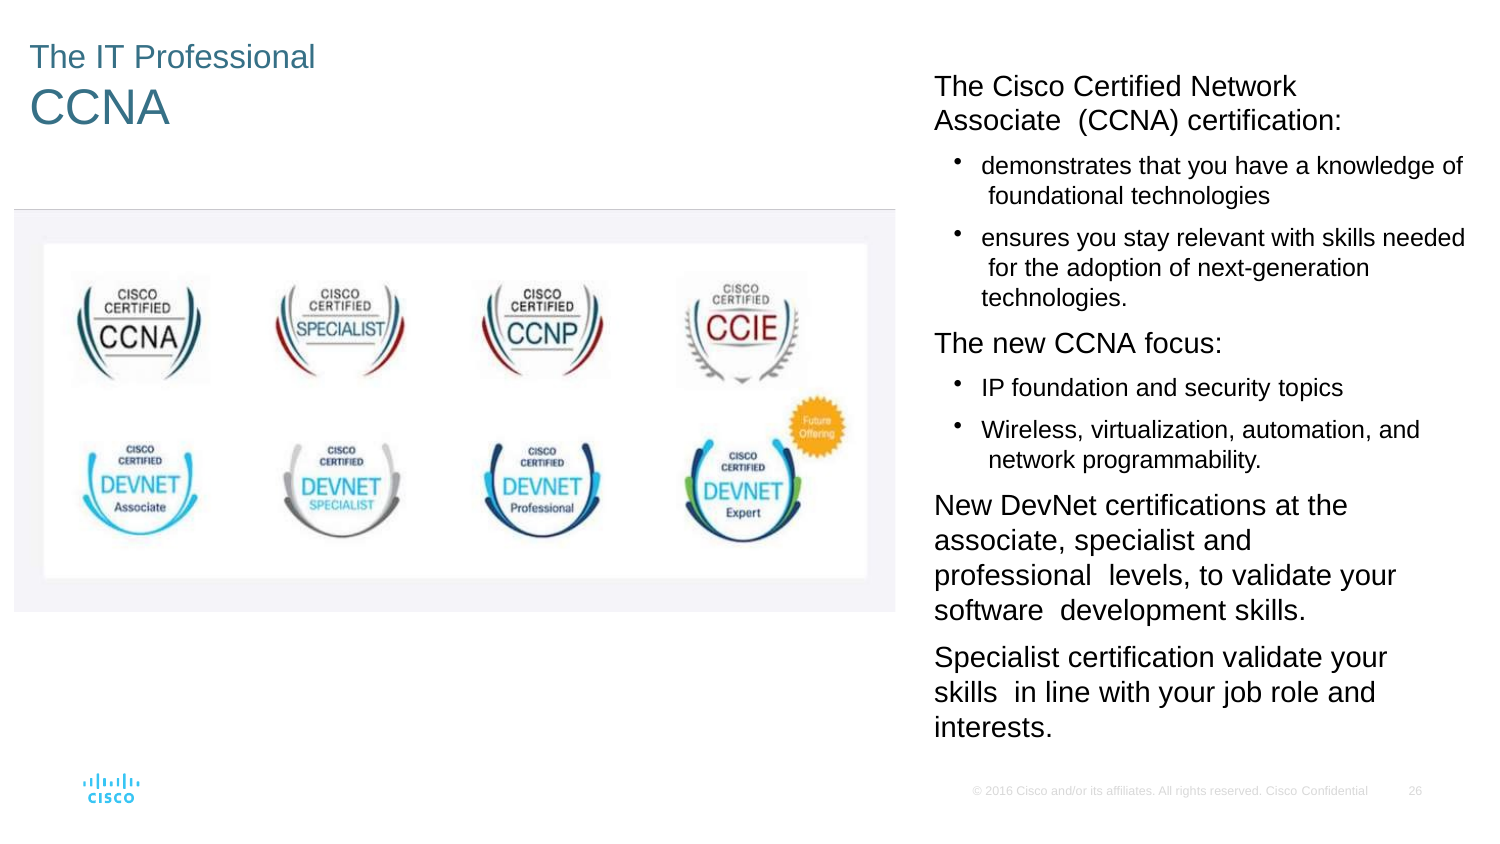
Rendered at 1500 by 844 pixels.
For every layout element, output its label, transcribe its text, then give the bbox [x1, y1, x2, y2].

slide_number 26 [1402, 782, 1429, 844]
title The IT Professional CCNA [27, 33, 320, 177]
footer © 2016 Cisco and/or its affiliates. All rights reserved. Cisco Confidential [970, 782, 1381, 844]
text_box [14, 209, 896, 612]
text_box The Cisco Certified Network Associate (CCNA) certification: demonstrates that you have a knowledge of foundational technologies ensures you stay relevant with skills needed for the adoption of next-generation technologies. The new CCNA focus: IP foundation and security topics Wireless, virtualization, automation, and network programmability. New DevNet certifications at the associate, specialist and professional levels, to validate your software development skills. Specialist certification validate your skills in line with your job role and interests. [932, 64, 1471, 744]
